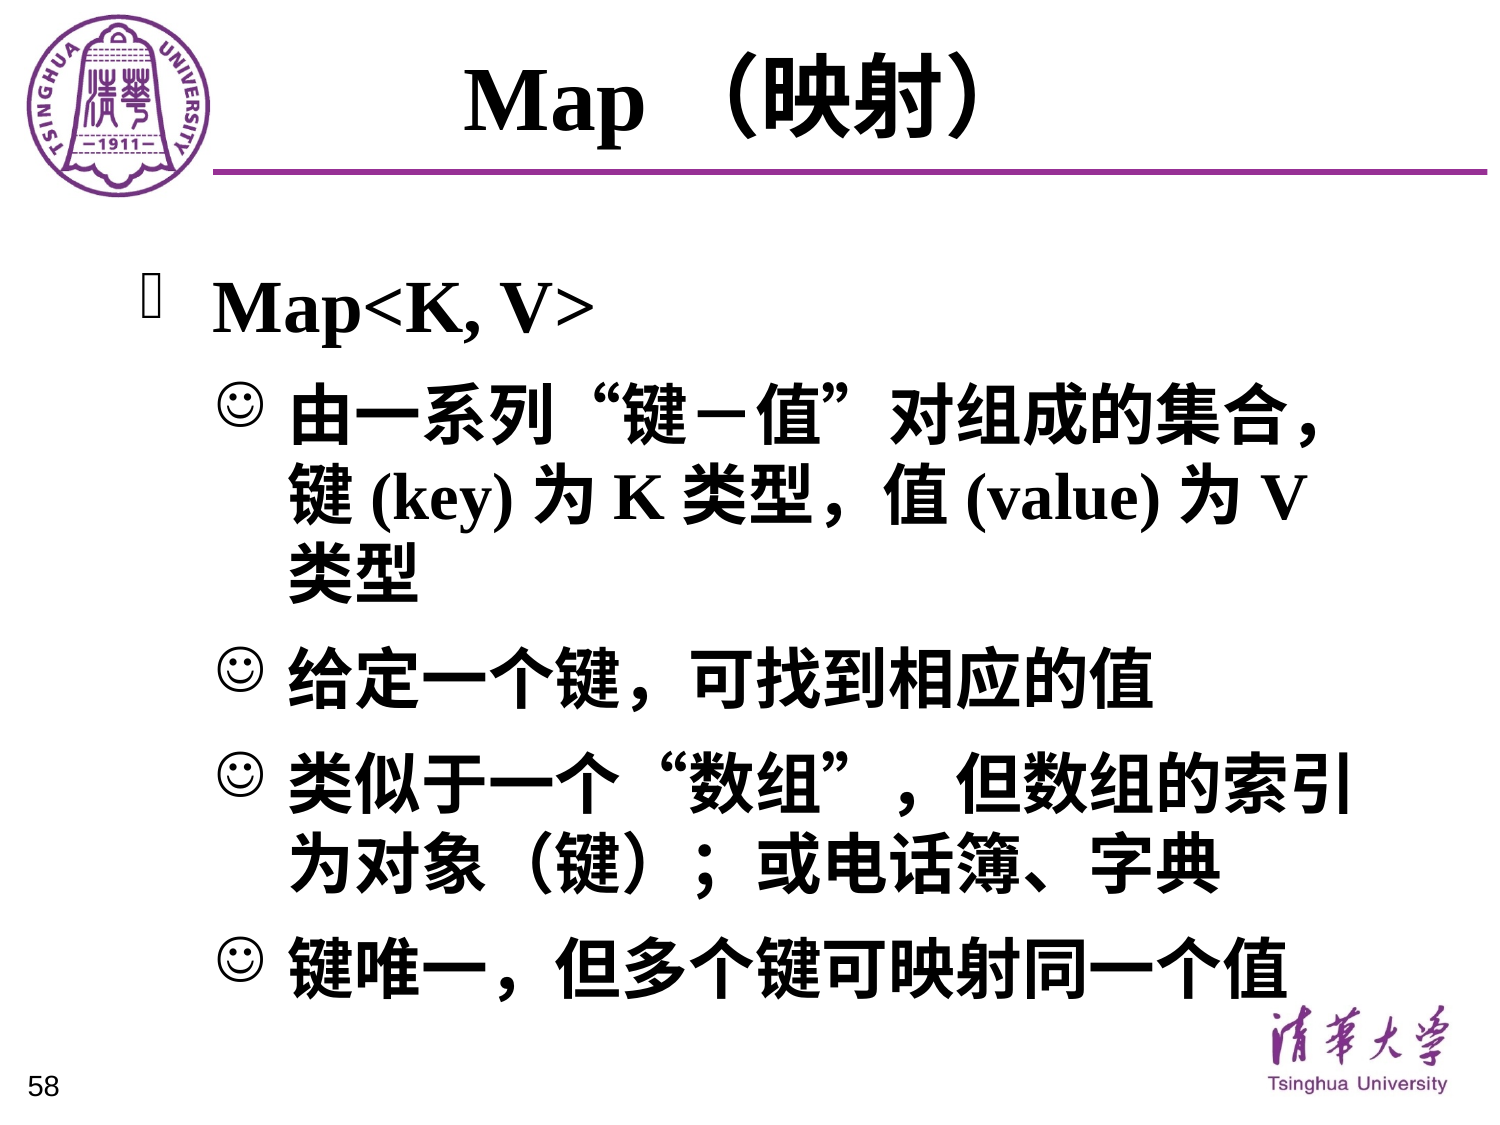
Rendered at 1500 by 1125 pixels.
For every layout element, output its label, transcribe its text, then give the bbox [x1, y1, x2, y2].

picture [1262, 999, 1454, 1101]
picture [24, 12, 213, 37]
footer 58 [12, 1059, 176, 1125]
list Map<K, V> 由一系列“键－值”对组成的集合，键(key)为K类型，值(value)为V类型 给定一个键，可找到相应的值 类似于一个“数组”，但数组的索引为对象（键）；或电话簿、字典 键唯一，但多个键可映射同一个值 [124, 249, 1388, 1063]
picture [24, 151, 213, 200]
title Map（映射） [24, 37, 1476, 151]
